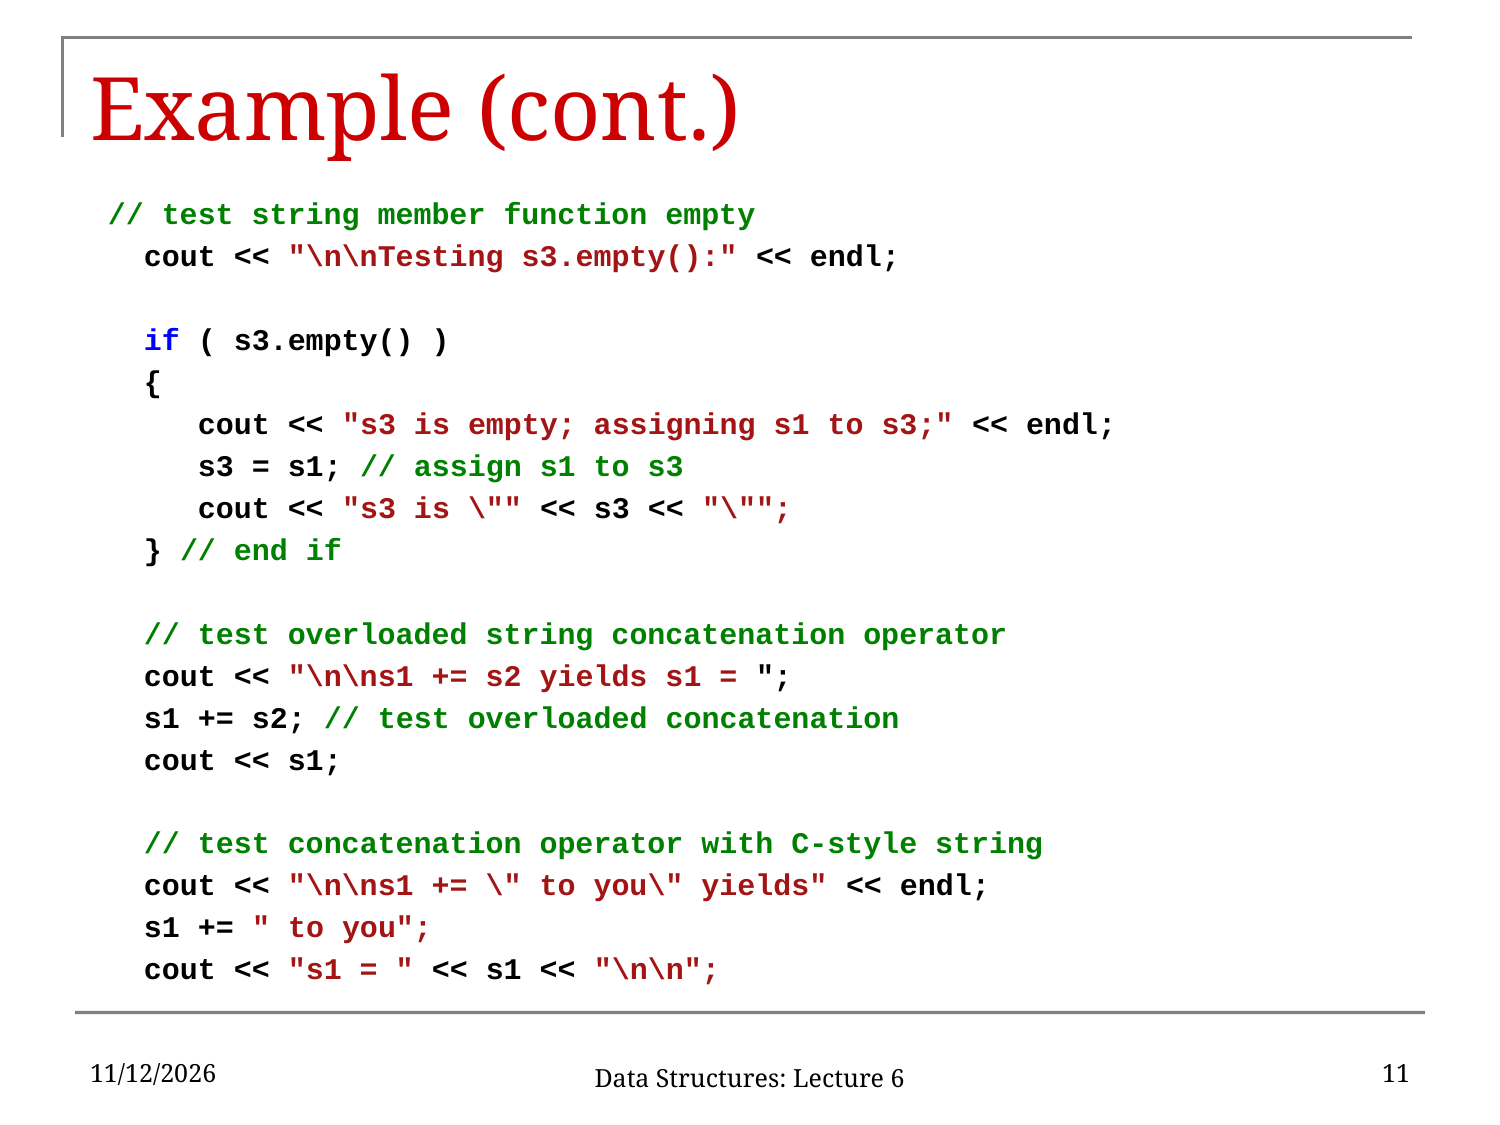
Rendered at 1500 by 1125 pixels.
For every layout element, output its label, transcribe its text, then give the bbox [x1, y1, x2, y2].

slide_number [74, 1023, 426, 1100]
slide_number 11 [1074, 1023, 1426, 1100]
title Example (cont.) [75, 45, 1425, 163]
list // test string member function empty cout << "\n\nTesting s3.empty():" << endl; if ( s3.empty() ) { cout << "s3 is empty; assigning s1 to s3;" << endl; s3 = s1; // assign s1 to s3 cout << "s3 is \"" << s3 << "\""; } // end if // test overloaded string concatenation operator cout << "\n\ns1 += s2 yields s1 = "; s1 += s2; // test overloaded concatenation cout << s1; // test concatenation operator with C-style string cout << "\n\ns1 += \" to you\" yields" << endl; s1 += " to you"; cout << "s1 = " << s1 << "\n\n"; [75, 187, 1425, 1006]
footer Data Structures: Lecture 6 [512, 1024, 988, 1101]
